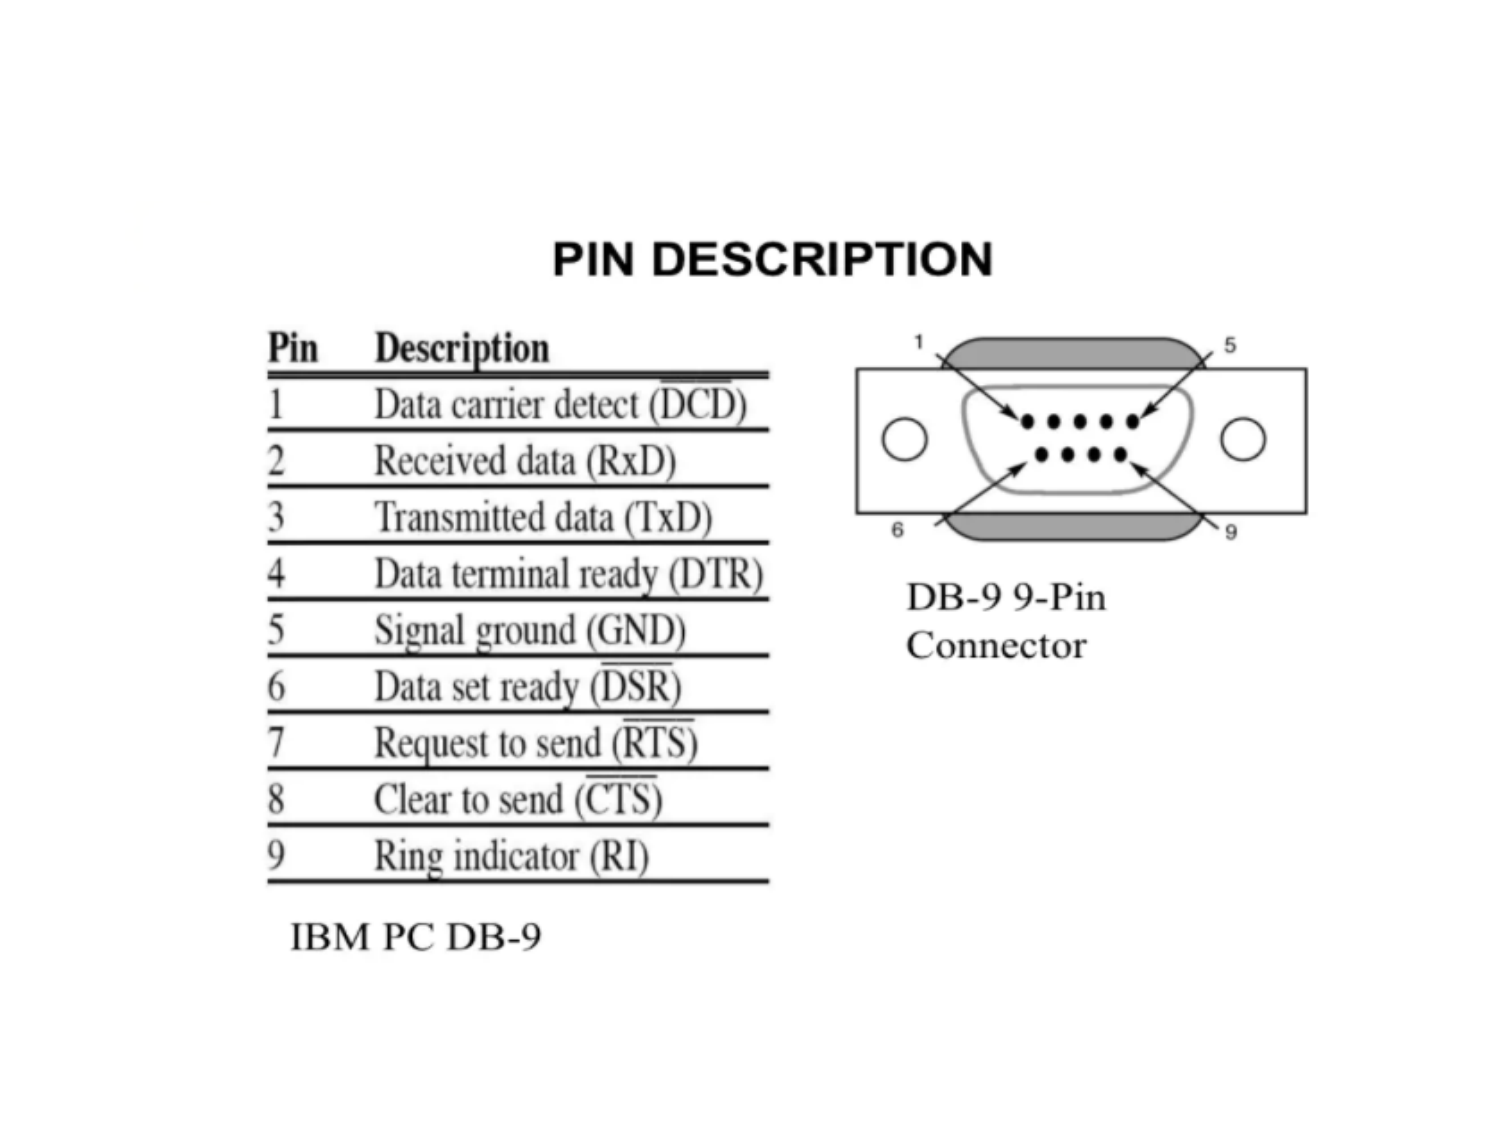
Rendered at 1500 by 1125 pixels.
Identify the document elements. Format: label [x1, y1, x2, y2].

picture [124, 201, 1401, 963]
